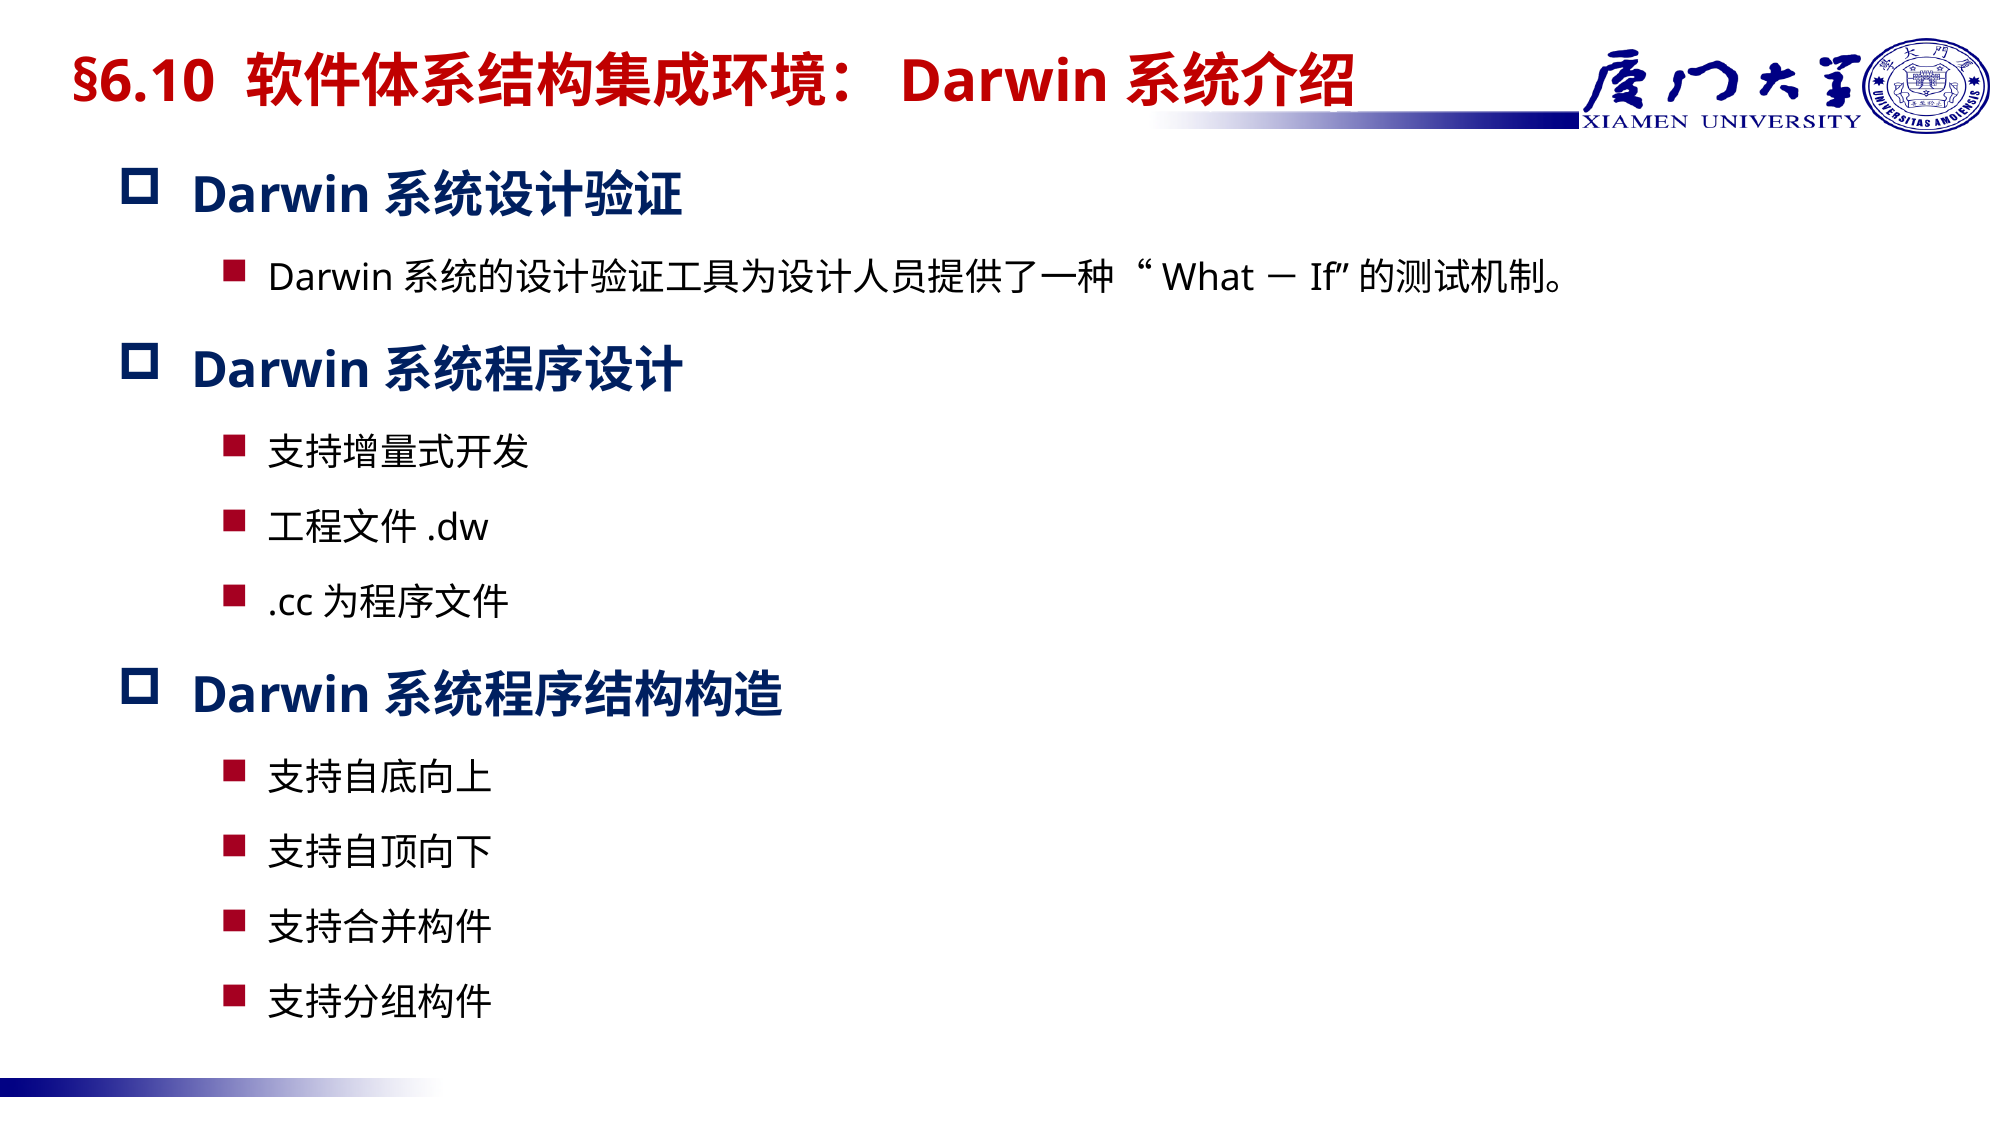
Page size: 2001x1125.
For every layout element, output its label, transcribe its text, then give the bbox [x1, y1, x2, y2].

picture [0, 1078, 676, 1097]
picture [1862, 38, 1990, 134]
picture [1679, 49, 1861, 125]
title §6.10 软件体系结构集成环境：Darwin系统介绍 [0, 37, 1674, 176]
list Darwin系统设计验证 Darwin系统的设计验证工具为设计人员提供了一种“What－If”的测试机制。 Darwin系统程序设计 支持增量式开发 工程文件.dw .cc为程序文件 Darwin系统程序结构构造 支持自底向上 支持自顶向下 支持合并构件 支持分组构件 [102, 125, 1903, 1016]
